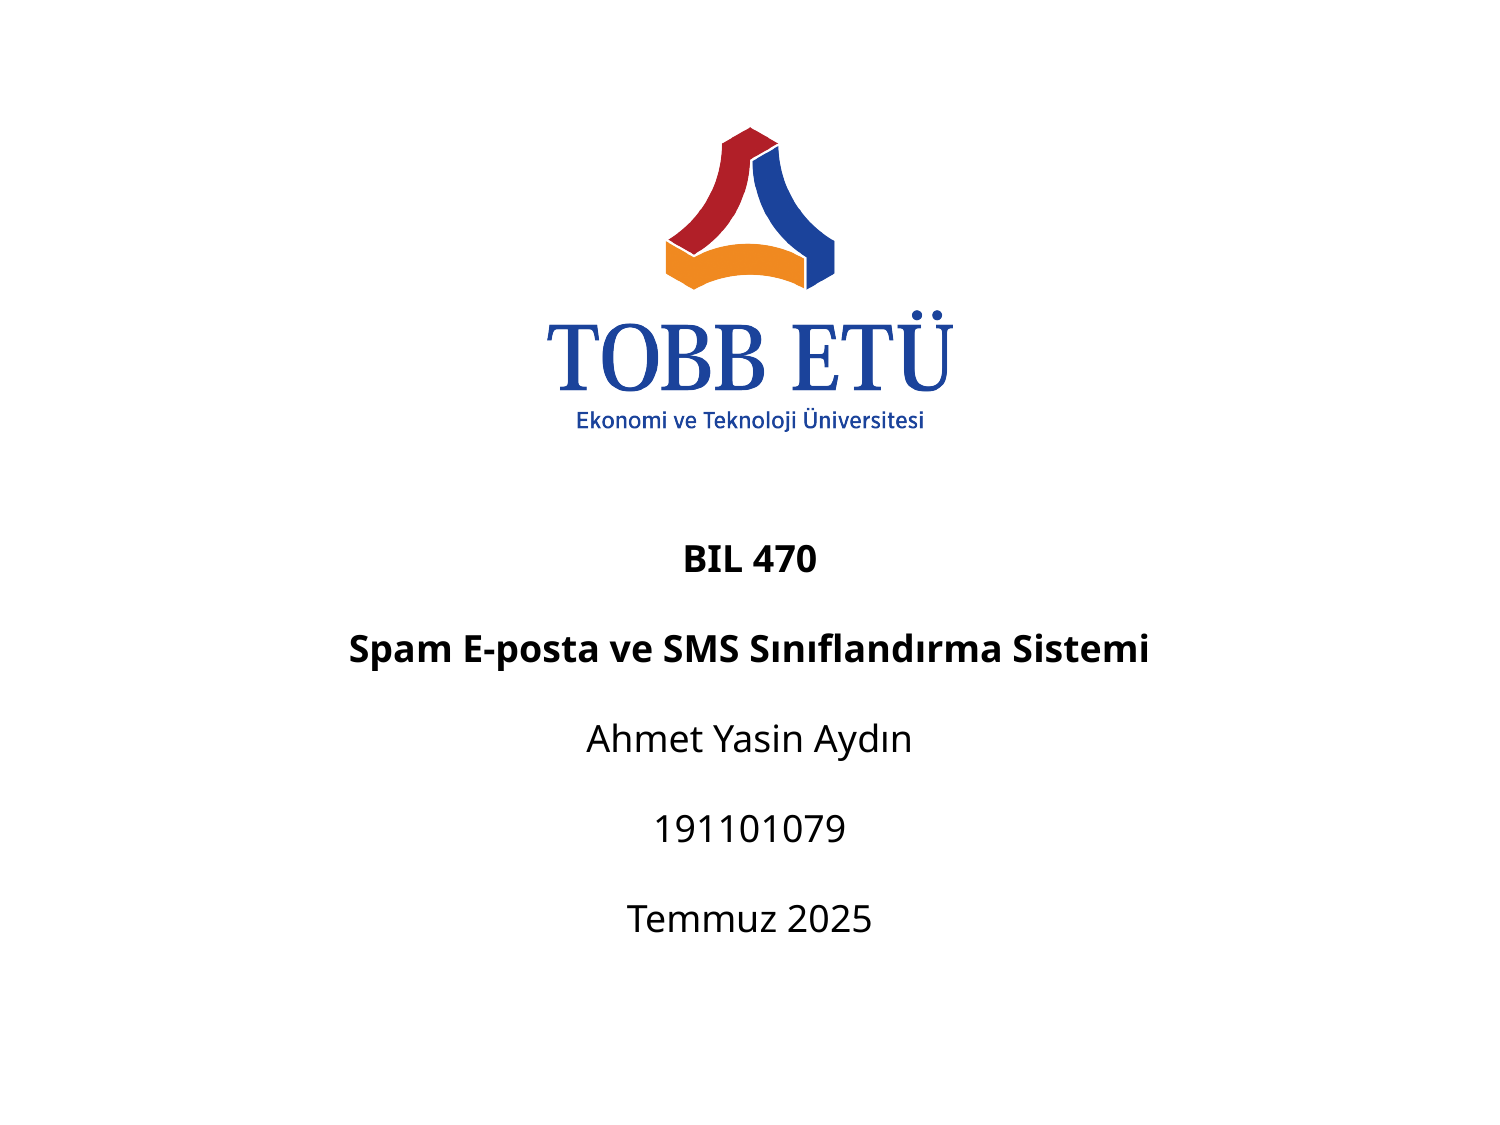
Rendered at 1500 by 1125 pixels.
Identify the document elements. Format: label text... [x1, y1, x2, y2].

text_box BIL 470 Spam E-posta ve SMS Sınıflandırma Sistemi Ahmet Yasin Aydın 191101079 Temmuz 2025 [109, 527, 1391, 948]
picture [546, 127, 953, 432]
